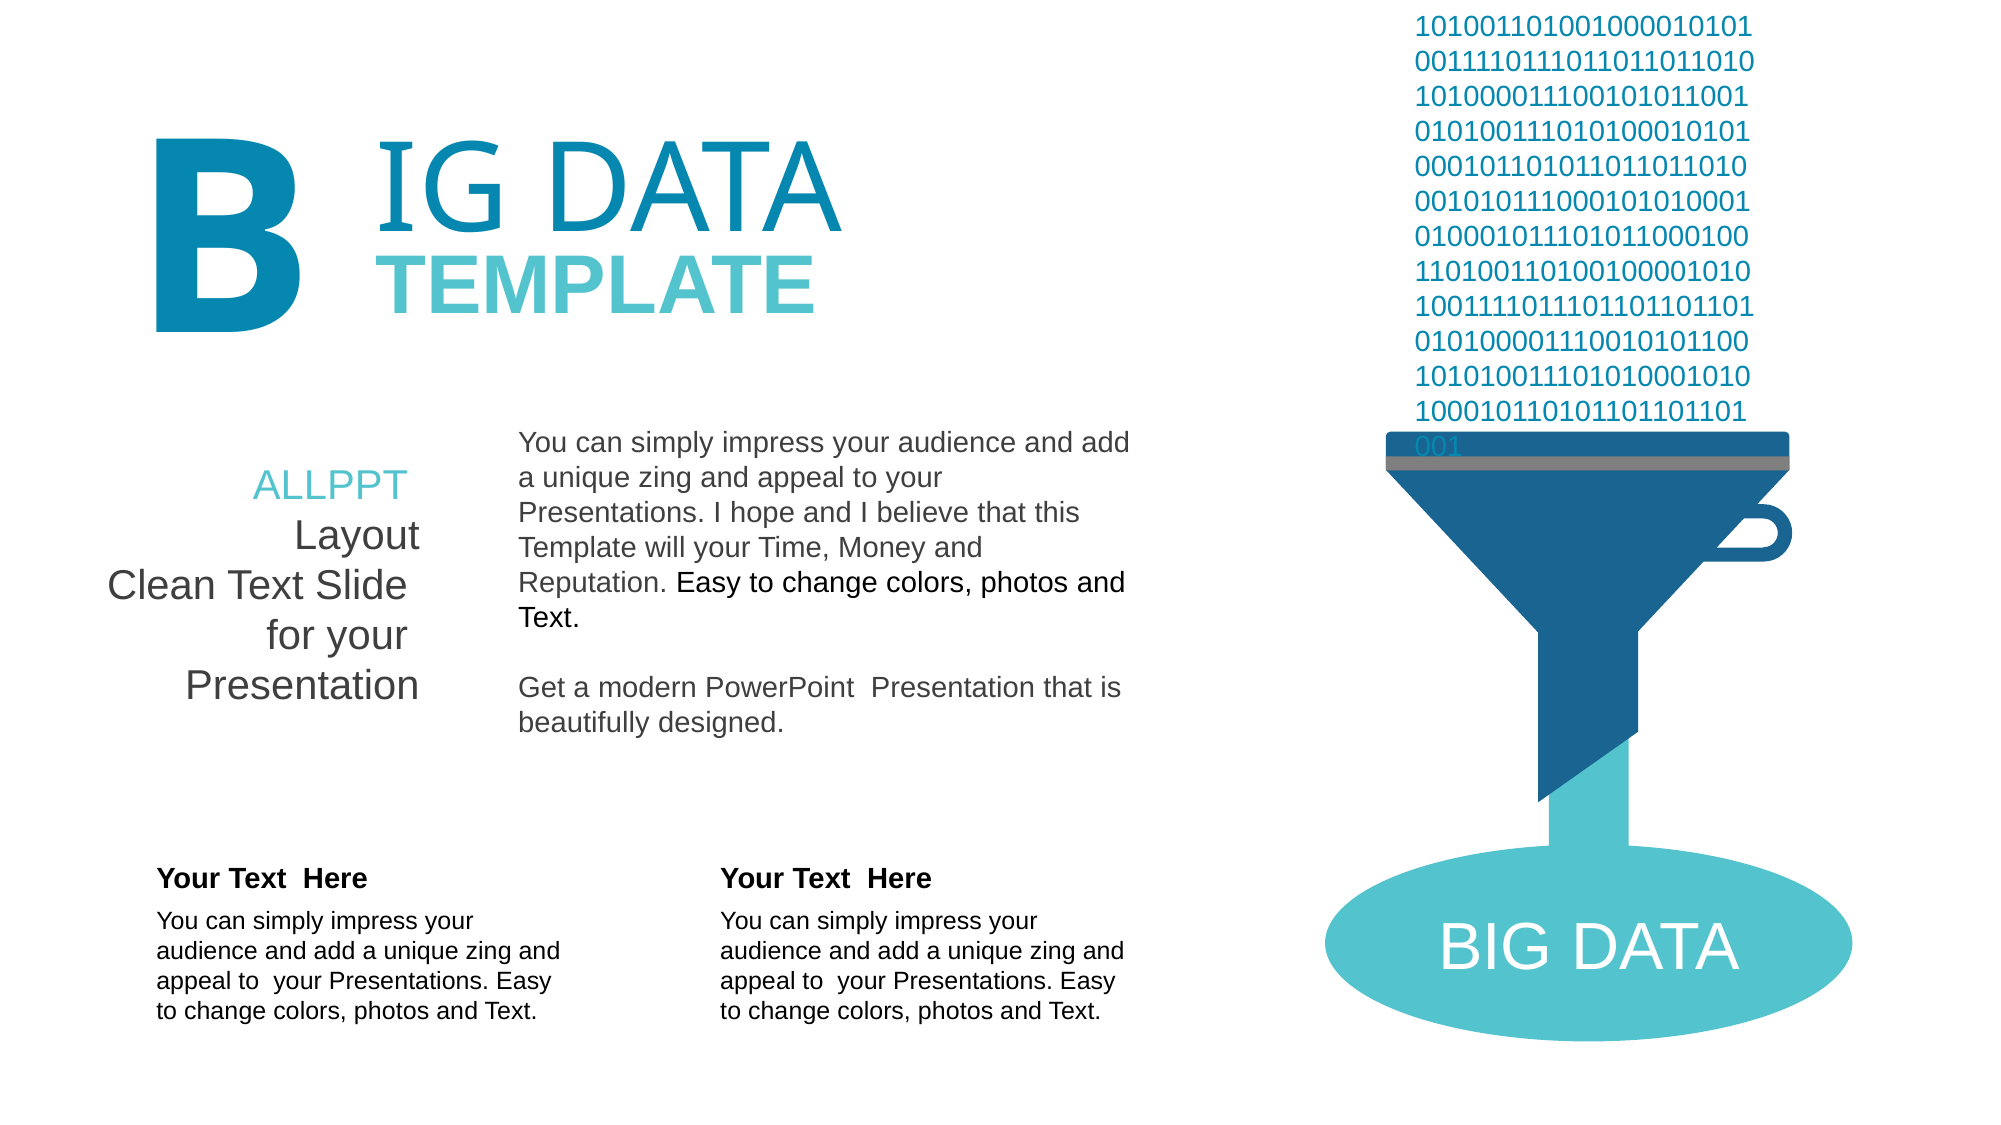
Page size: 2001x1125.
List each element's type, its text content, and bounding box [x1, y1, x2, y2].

text_box You can simply impress your audience and add a unique zing and appeal to your Presentations. I hope and I believe that this Template will your Time, Money and Reputation. Easy to change colors, photos and Text. Get a modern PowerPoint Presentation that is beautifully designed. [503, 416, 1151, 746]
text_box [106, 51, 974, 396]
text_box 10100110100100001010100111101110110110110101010000111001010110010101001110101000101010001011010110110110100010101110001010100010100010111010110001001101001101001000010101001111011101101101101010100001110010101100101010011101010001010100010110101101101101001 [1399, 0, 1778, 430]
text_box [1324, 431, 1853, 1042]
text_box ALLPPT Layout Clean Text Slide for your Presentation [66, 450, 435, 716]
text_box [704, 851, 1151, 1034]
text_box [141, 851, 587, 1034]
